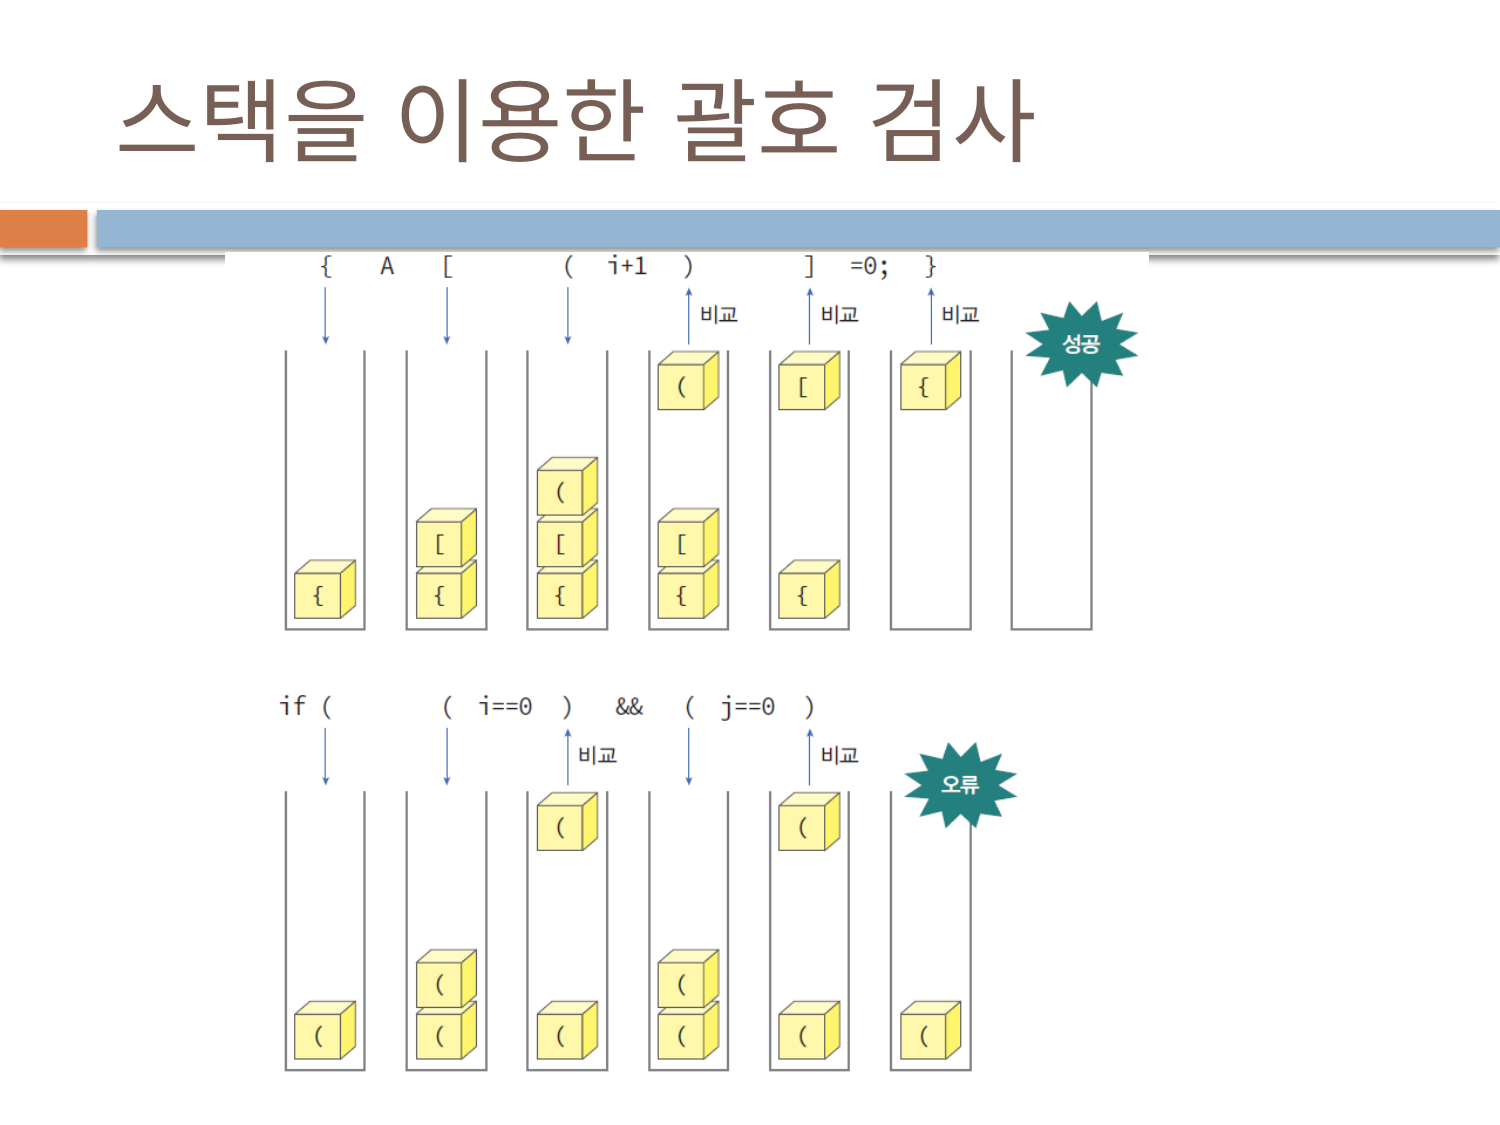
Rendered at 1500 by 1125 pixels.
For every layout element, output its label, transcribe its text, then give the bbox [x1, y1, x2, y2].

title 스택을 이용한 괄호 검사 [100, 37, 1438, 200]
picture [225, 252, 1149, 1089]
